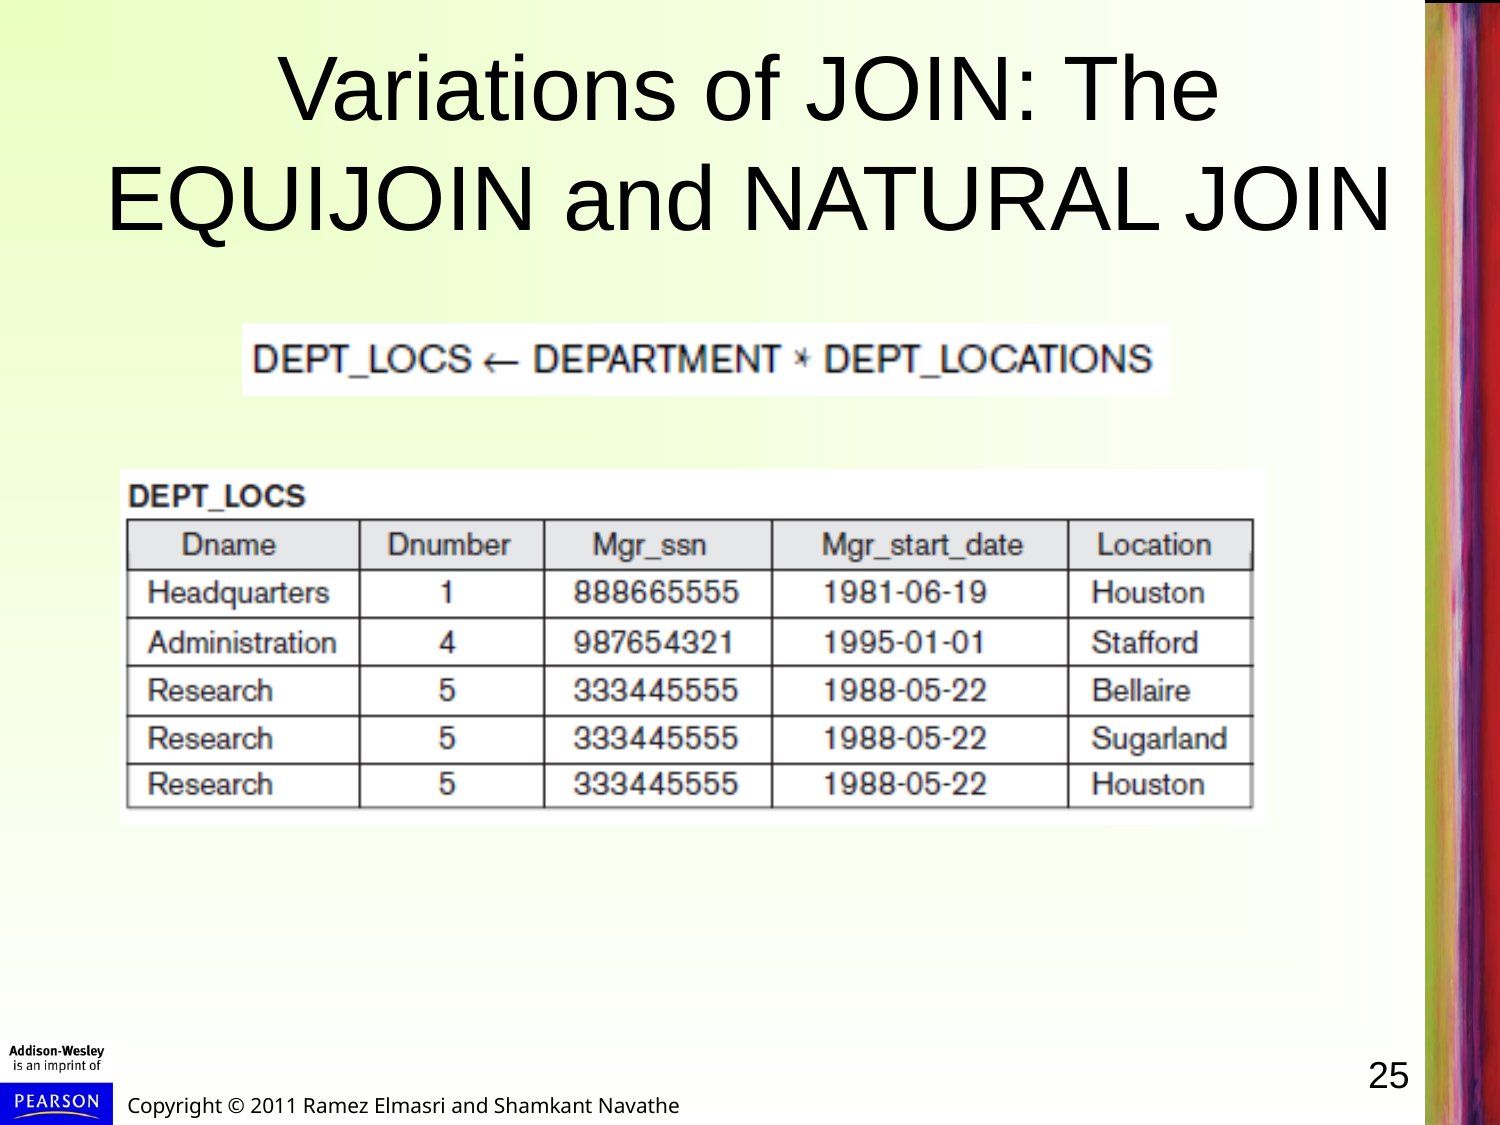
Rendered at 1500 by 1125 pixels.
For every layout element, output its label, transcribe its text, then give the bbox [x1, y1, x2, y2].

slide_number 25 [1334, 1036, 1425, 1123]
picture [0, 0, 1500, 1125]
title Variations of JOIN: The EQUIJOIN and NATURAL JOIN [75, 44, 1425, 233]
